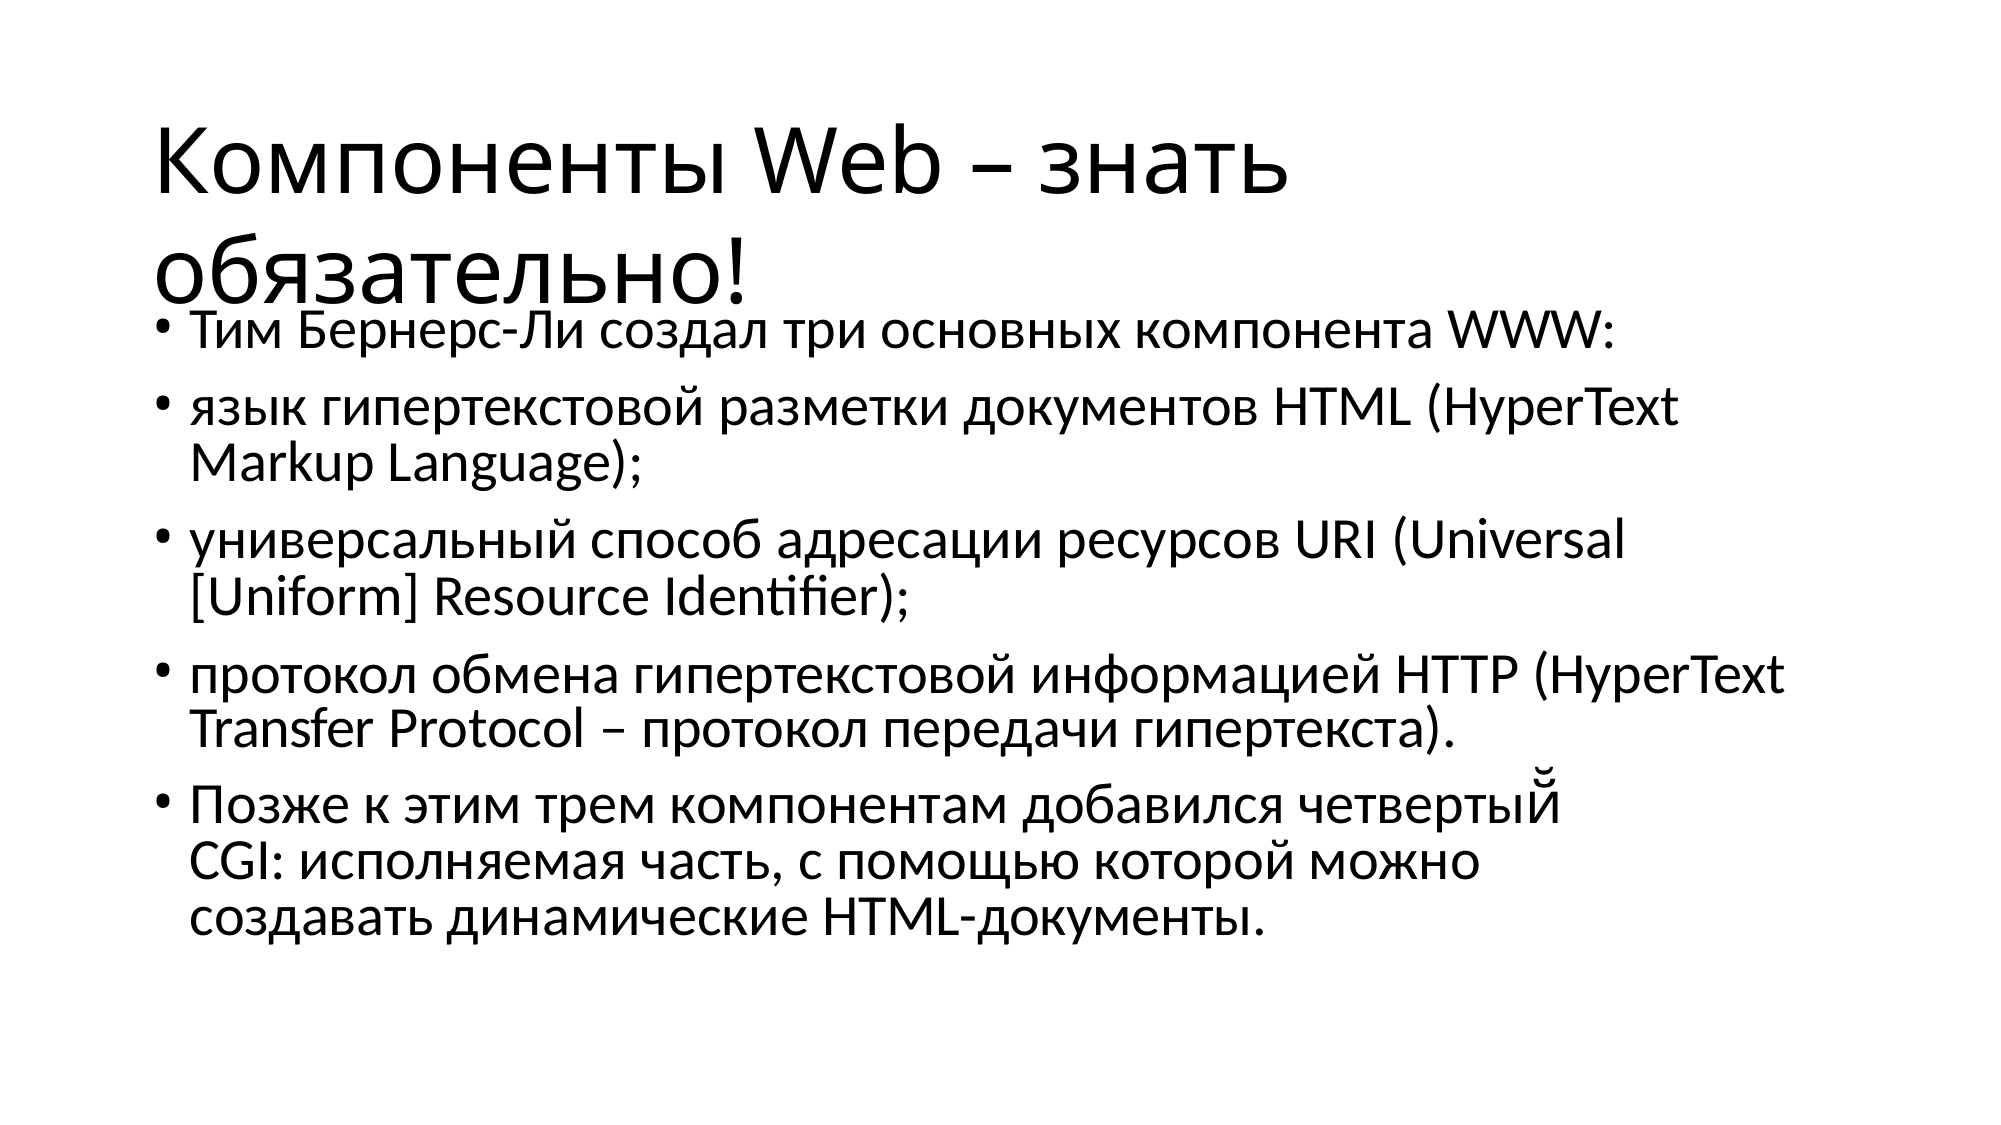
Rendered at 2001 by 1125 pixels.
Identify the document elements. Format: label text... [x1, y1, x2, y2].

text_box Тим Бернерс-Ли создал три основных компонента WWW: язык гипертекстовой разметки документов HTML (HyperText Markup Language); универсальный способ адресации ресурсов URI (Universal [Uniform] Resource Identifier); протокол обмена гипертекстовой информацией HTTP (HyperText Transfer Protocol – протокол передачи гипертекста). Позже к этим трем компонентам добавился четвертый̆ CGI: исполняемая часть, с помощью которой можно создавать динамические HTML-документы. [150, 281, 1797, 947]
title Компоненты Web – знать обязательно! [143, 100, 1659, 323]
